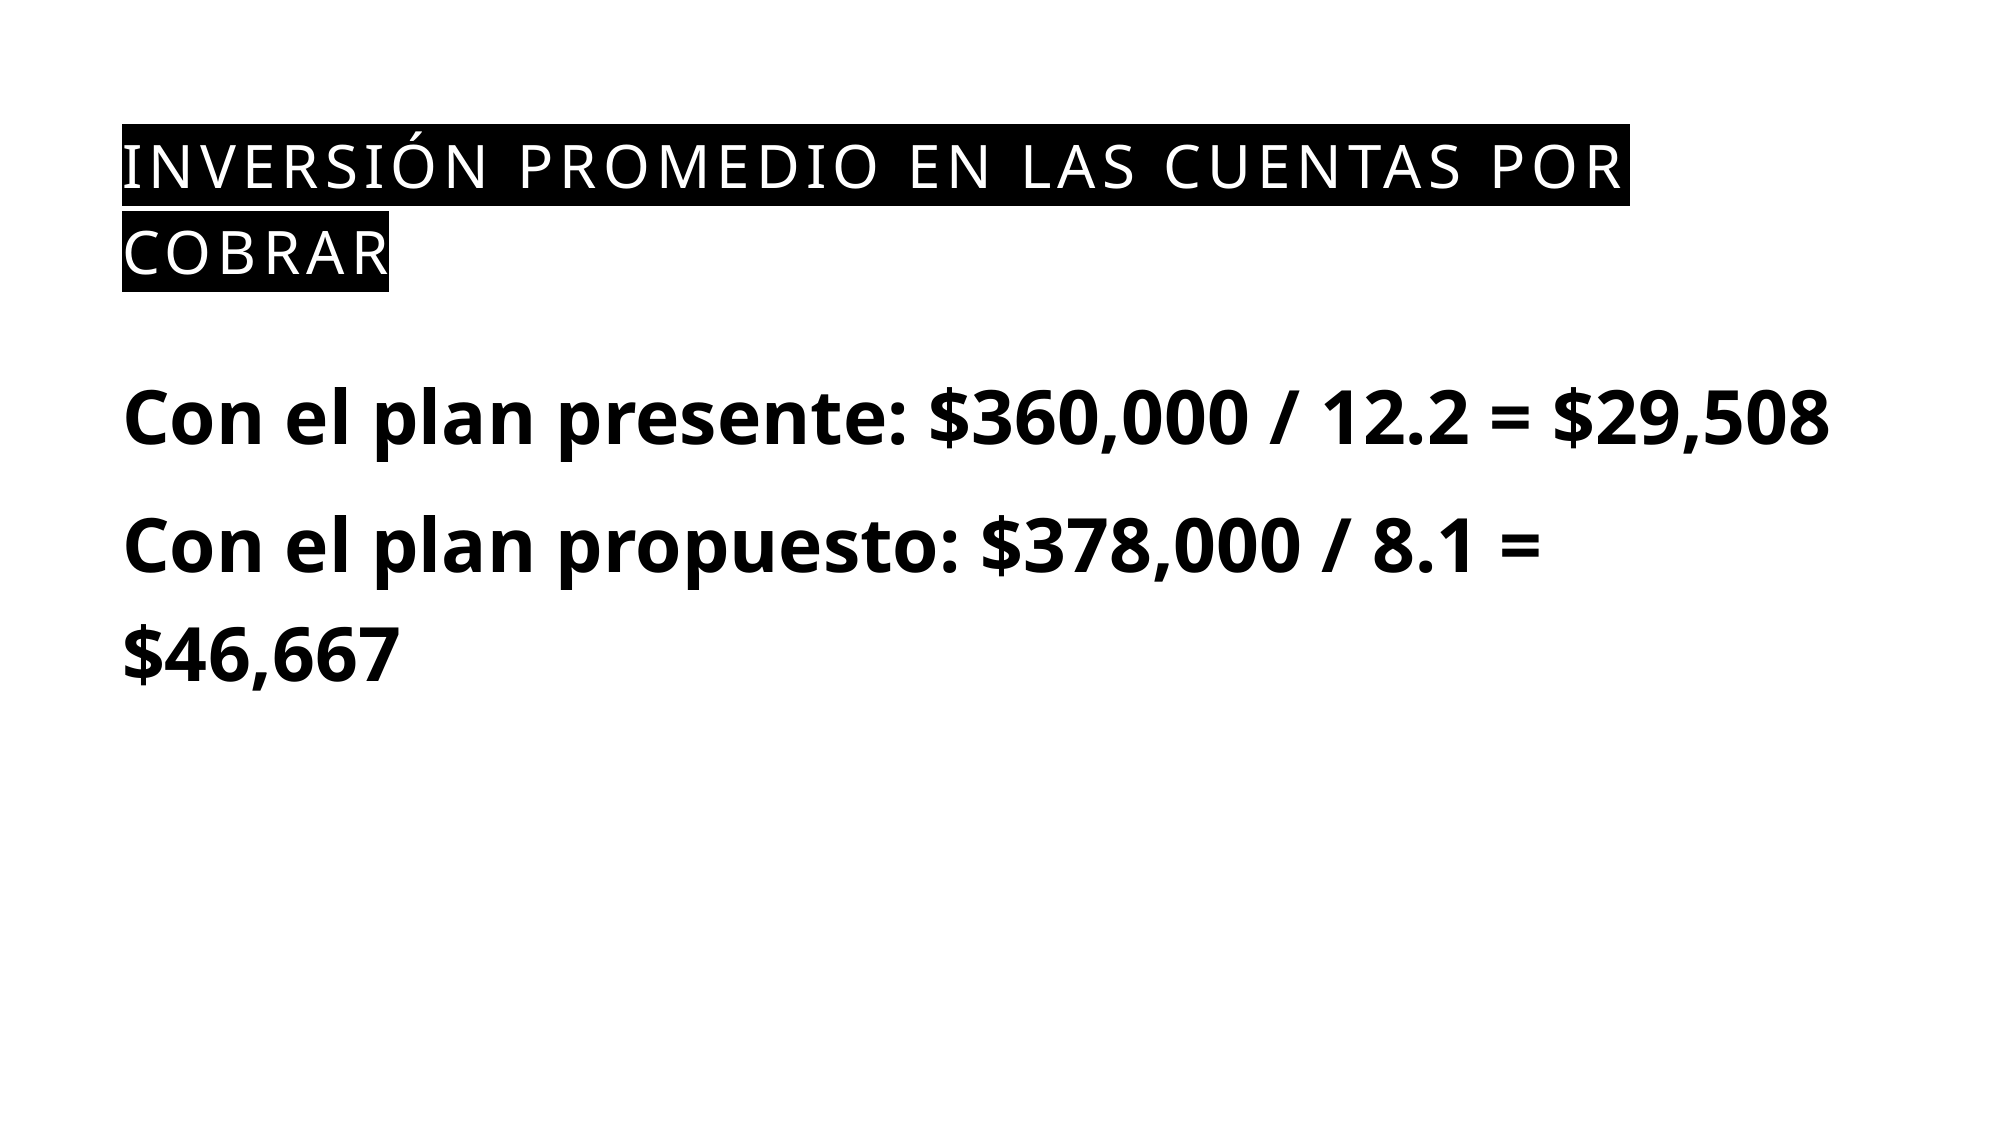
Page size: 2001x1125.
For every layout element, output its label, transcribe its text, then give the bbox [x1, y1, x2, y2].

title Inversión Promedio en las Cuentas por Cobrar [107, 106, 1850, 295]
list Con el plan presente: $360,000 / 12.2 = $29,508 Con el plan propuesto: $378,000 / 8.1 = $46,667 [107, 343, 1850, 975]
